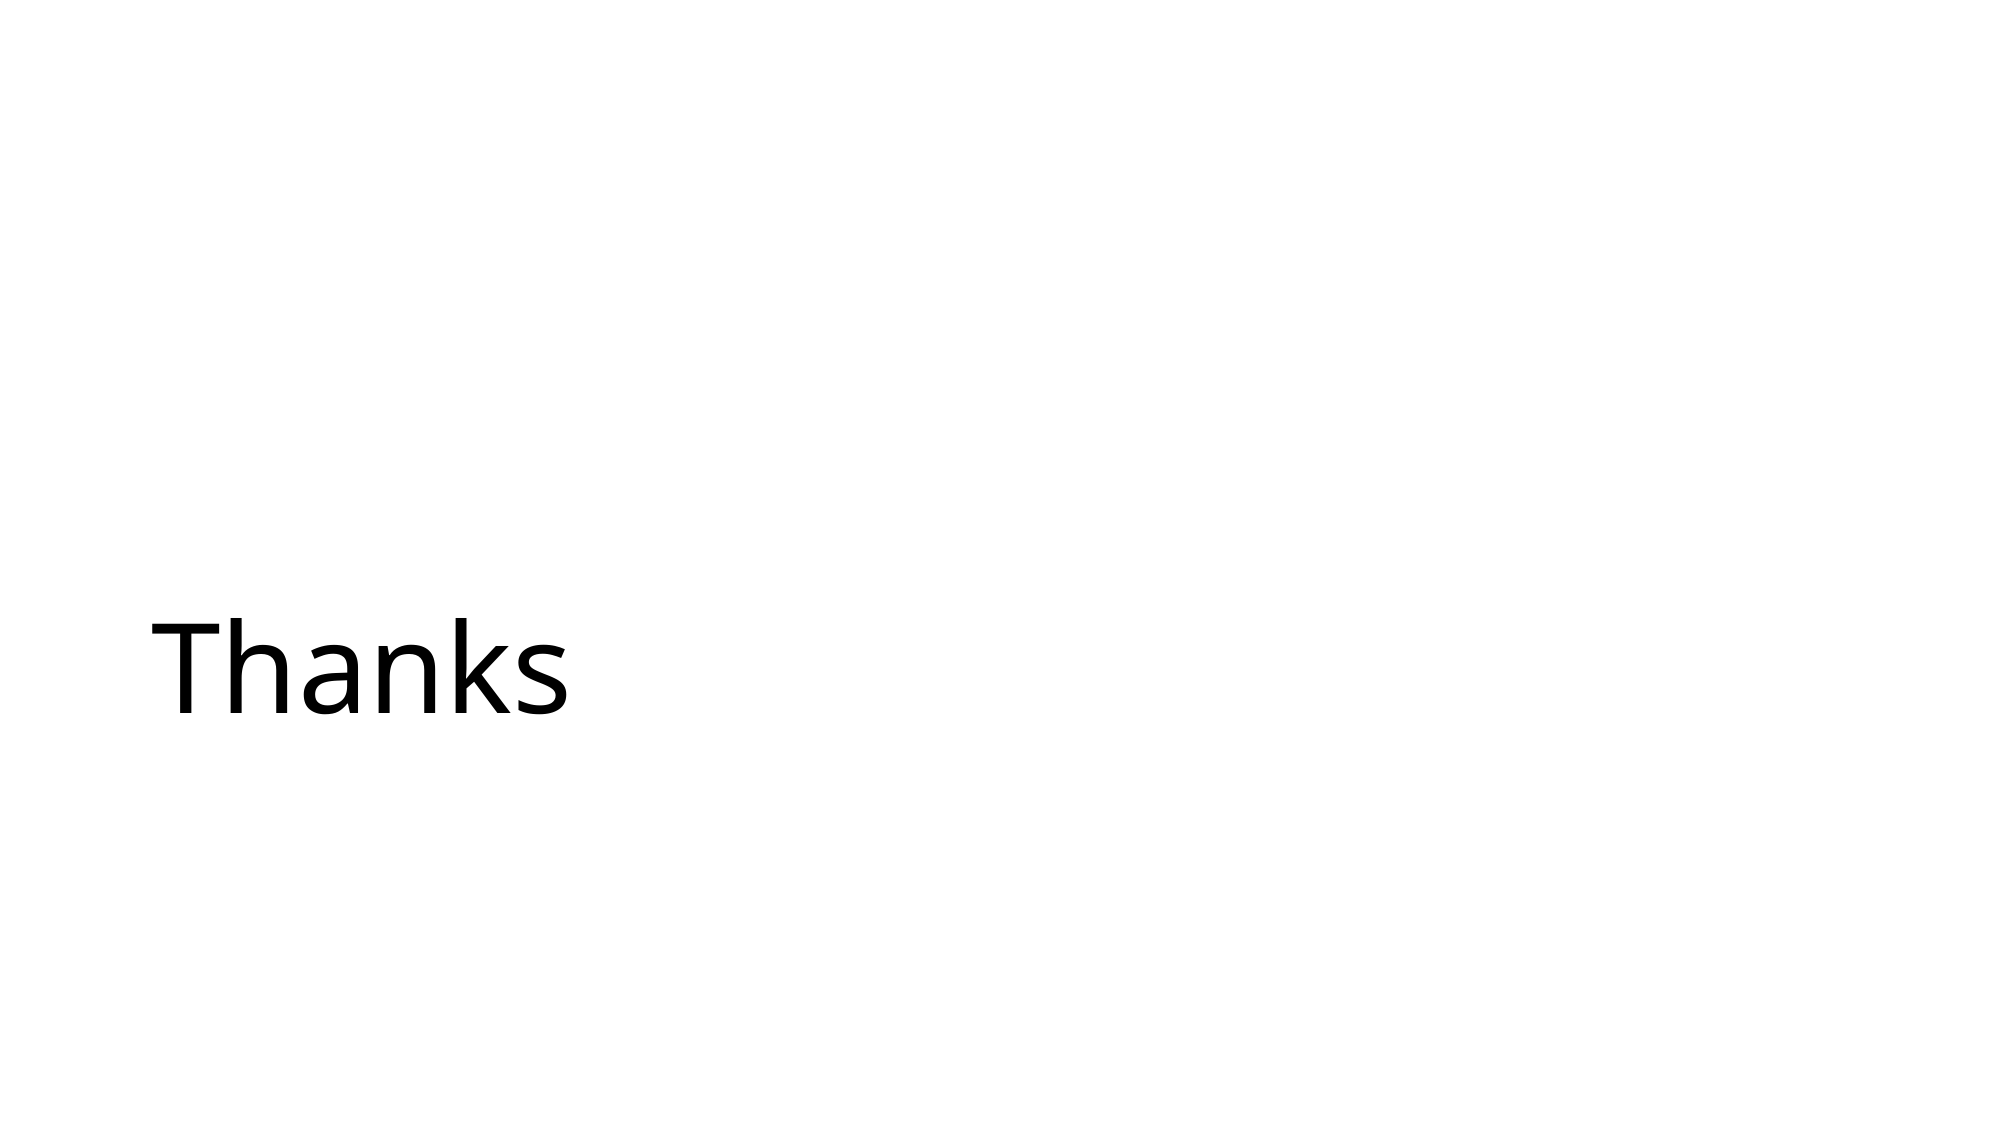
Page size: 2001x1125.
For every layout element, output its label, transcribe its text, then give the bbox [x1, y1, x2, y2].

title Thanks [136, 280, 1862, 749]
